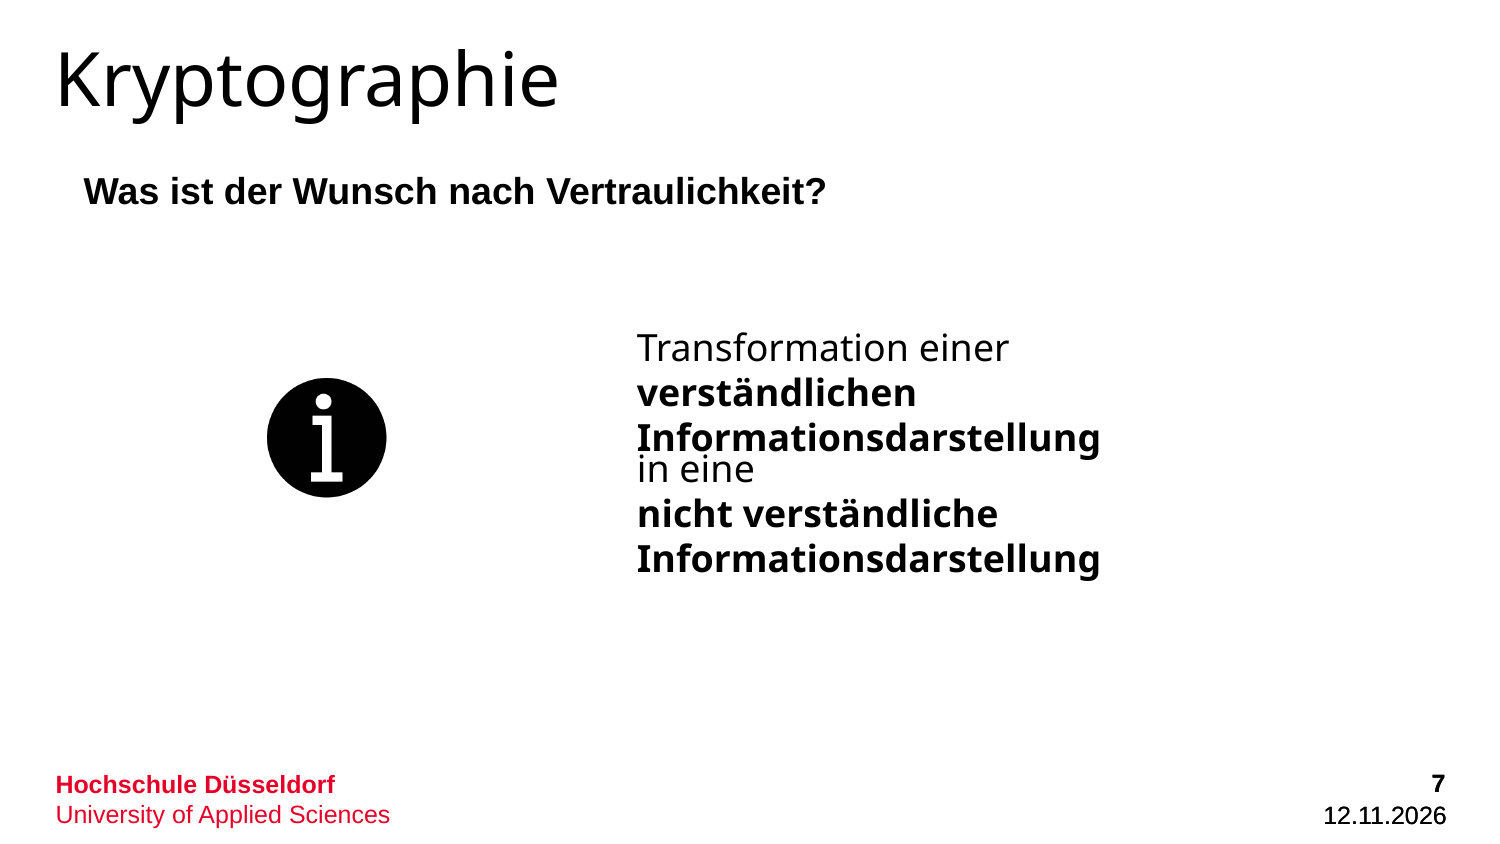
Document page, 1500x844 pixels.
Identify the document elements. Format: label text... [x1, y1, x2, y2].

text_box Was ist der Wunsch nach Vertraulichkeit? [68, 159, 1358, 265]
picture [250, 362, 402, 513]
text_box Transformation einer verständlichen Informationsdarstellung [622, 316, 1373, 437]
text_box 07.12.2022 [1305, 785, 1463, 844]
text_box 7 [1283, 759, 1461, 815]
text_box in eine nicht verständliche Informationsdarstellung [622, 437, 1373, 588]
title Kryptographie [39, 24, 1461, 160]
